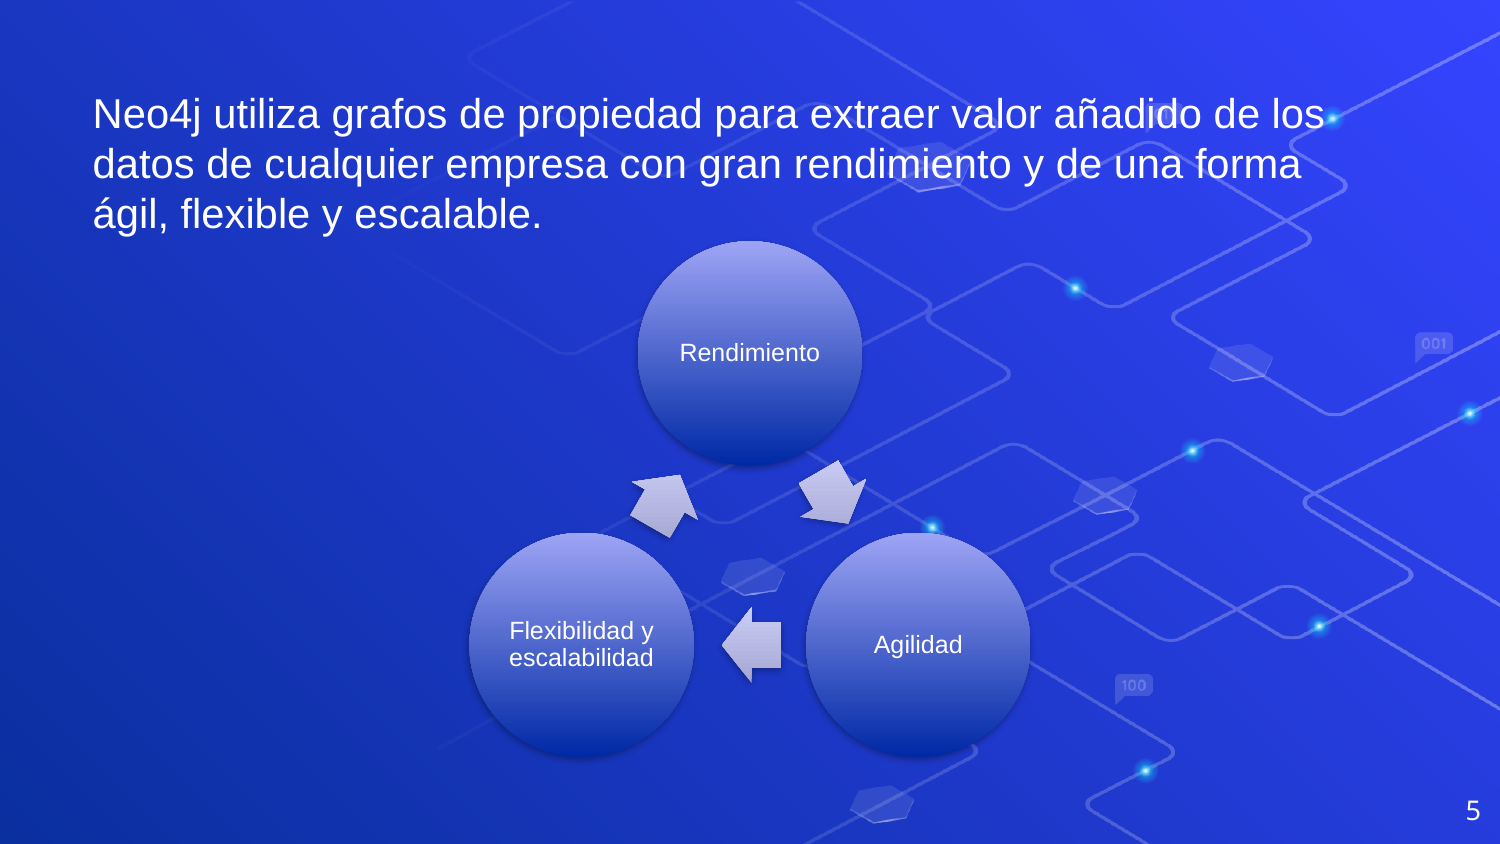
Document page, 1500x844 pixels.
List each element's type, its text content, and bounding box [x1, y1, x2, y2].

slide_number 5 [1391, 779, 1482, 844]
text_box Neo4j utiliza grafos de propiedad para extraer valor añadido de los datos de cualquier empresa con gran rendimiento y de una forma ágil, flexible y escalable. [92, 86, 1373, 274]
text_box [288, 240, 1212, 758]
picture [0, 0, 1500, 844]
